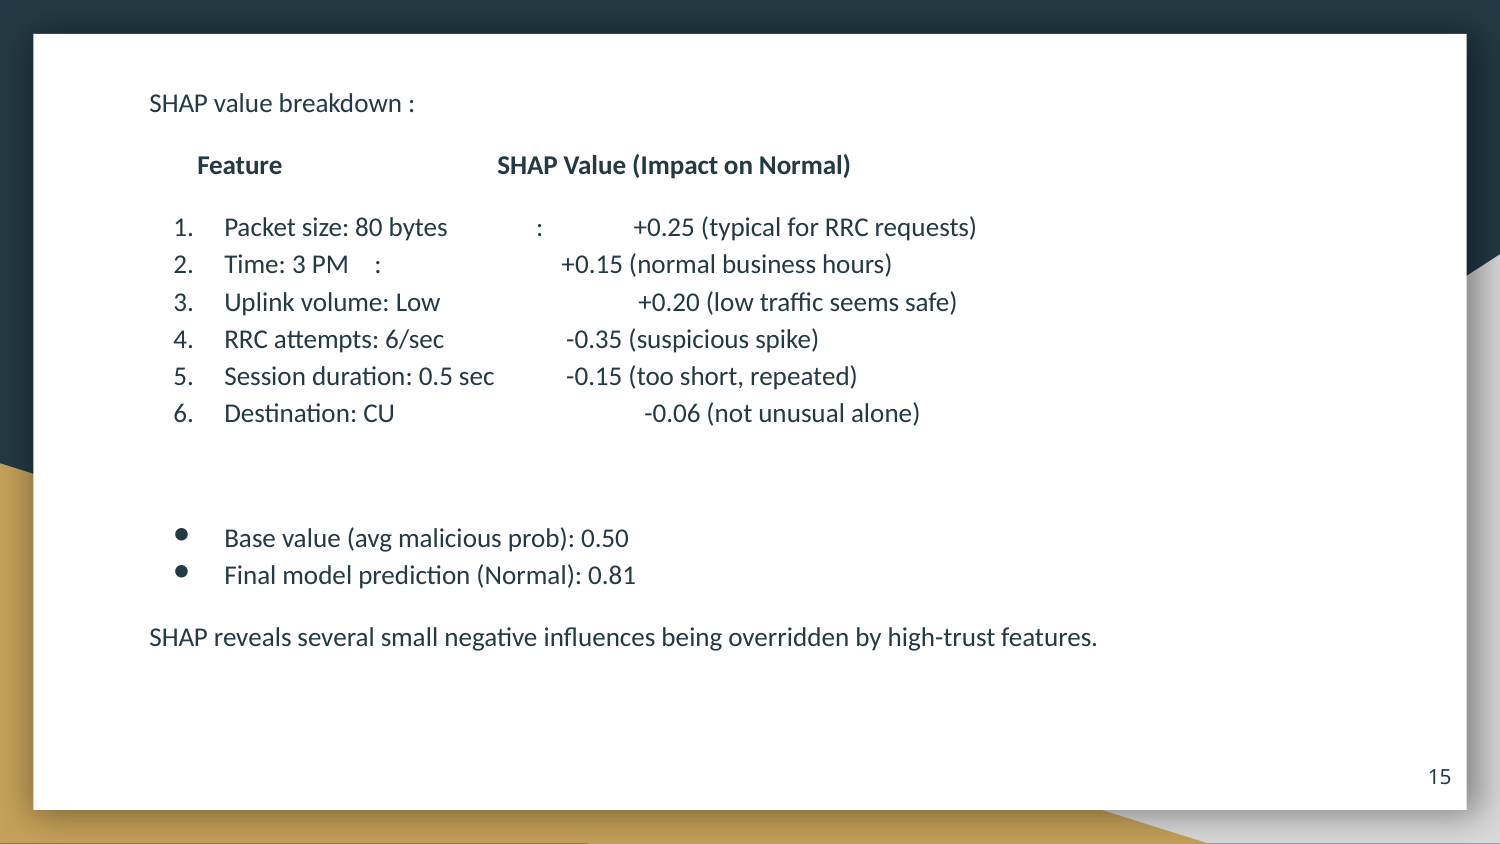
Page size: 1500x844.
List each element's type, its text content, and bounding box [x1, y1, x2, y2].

slide_number ‹#› [1376, 745, 1467, 810]
list SHAP value breakdown : Feature SHAP Value (Impact on Normal) Packet size: 80 bytes : +0.25 (typical for RRC requests) Time: 3 PM : +0.15 (normal business hours) Uplink volume: Low +0.20 (low traffic seems safe) RRC attempts: 6/sec -0.35 (suspicious spike) Session duration: 0.5 sec -0.15 (too short, repeated) Destination: CU -0.06 (not unusual alone) Base value (avg malicious prob): 0.50 Final model prediction (Normal): 0.81 SHAP reveals several small negative influences being overridden by high-trust features. [134, 65, 1366, 781]
